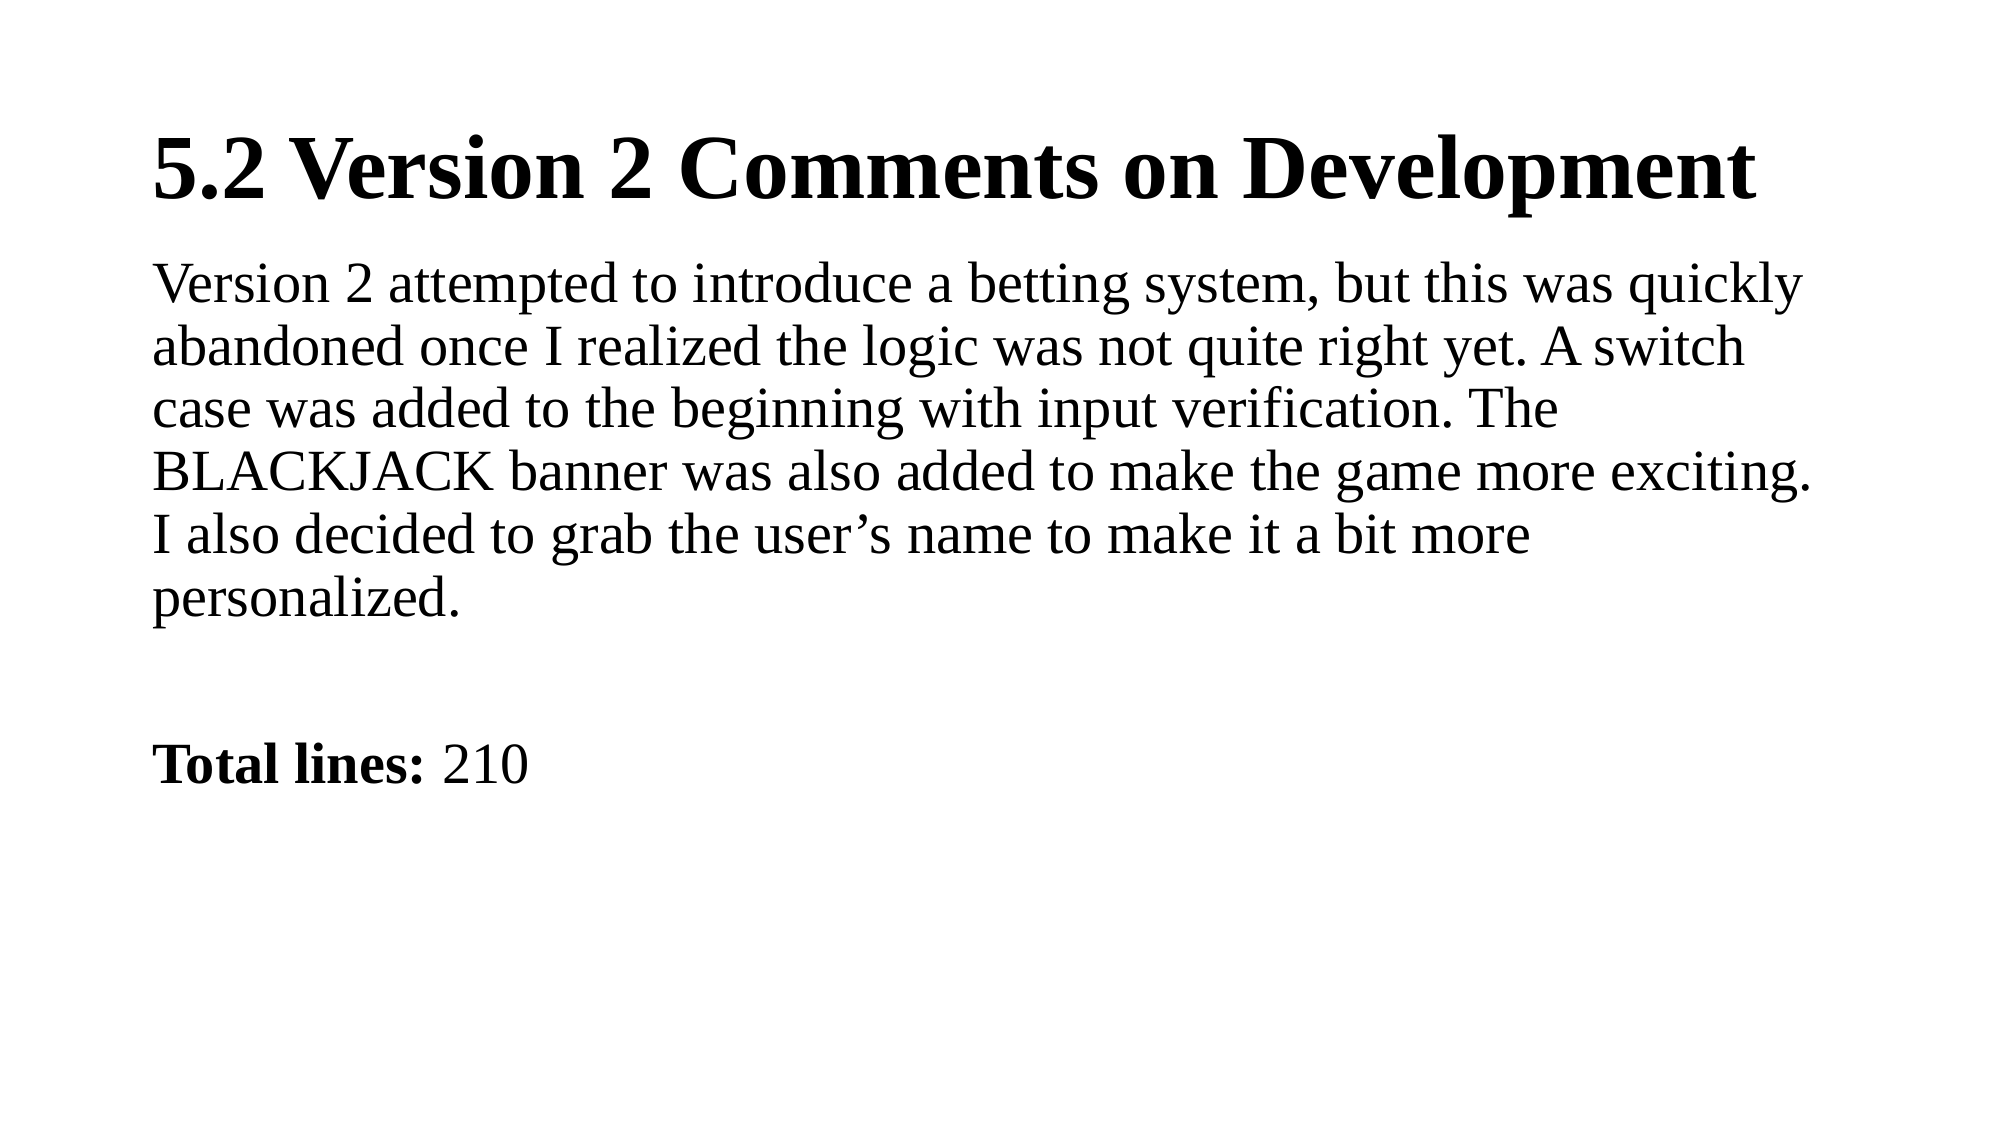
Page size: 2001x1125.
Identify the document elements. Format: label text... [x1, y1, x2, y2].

list Version 2 attempted to introduce a betting system, but this was quickly abandoned once I realized the logic was not quite right yet. A switch case was added to the beginning with input verification. The BLACKJACK banner was also added to make the game more exciting. I also decided to grab the user’s name to make it a bit more personalized. Total lines: 210 [137, 244, 1863, 1066]
title 5.2 Version 2 Comments on Development [137, 59, 1863, 244]
